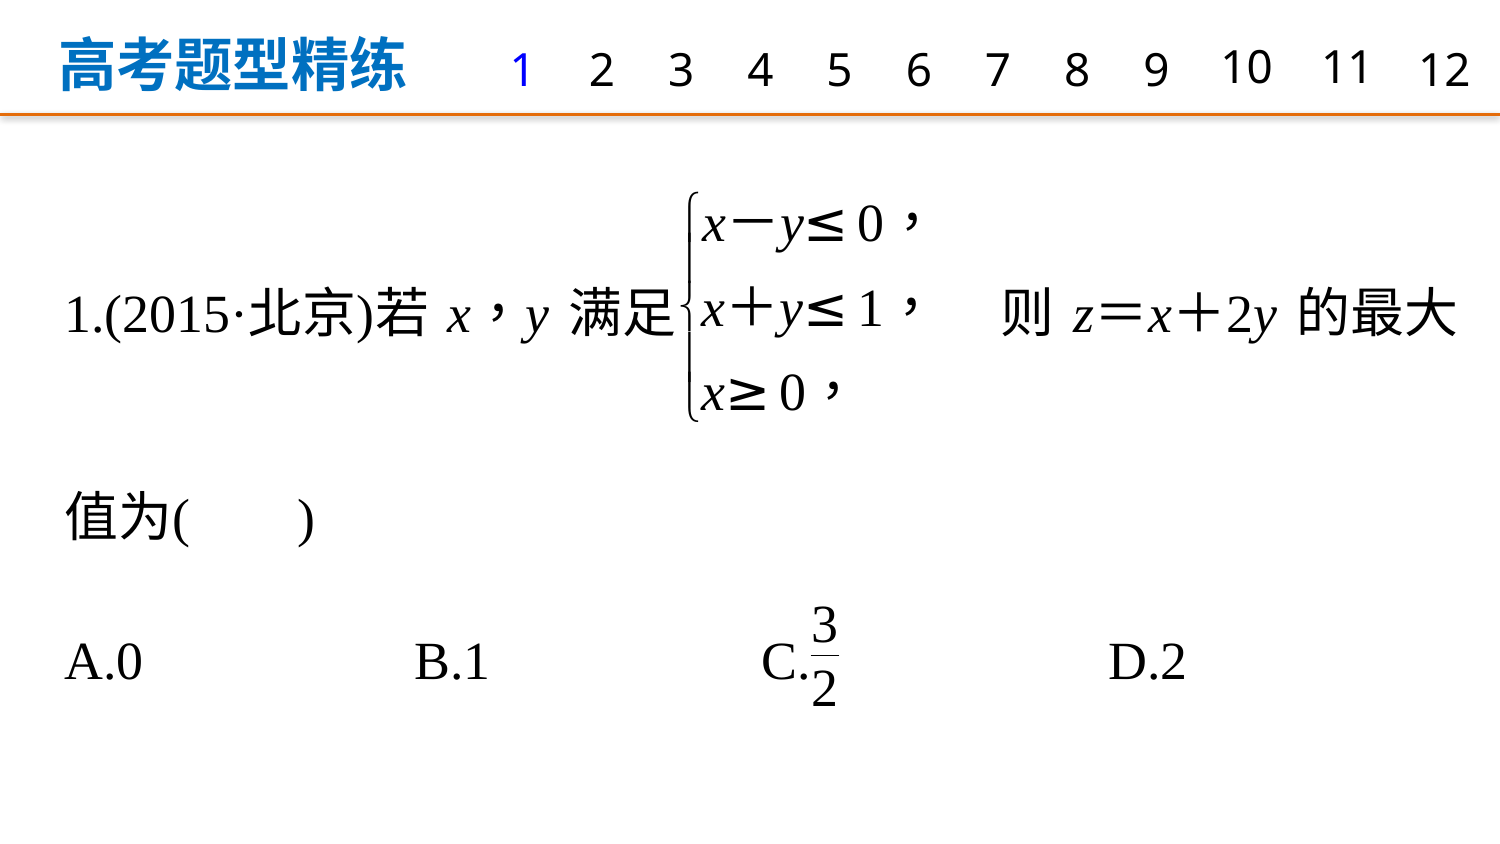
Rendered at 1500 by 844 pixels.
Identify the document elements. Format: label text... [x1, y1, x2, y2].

text_box 2 [567, 36, 637, 106]
text_box 11 [1301, 36, 1394, 101]
text_box 10 [1201, 36, 1293, 101]
text_box 9 [1121, 36, 1192, 106]
text_box 1 [488, 36, 558, 106]
text_box 4 [725, 36, 796, 106]
text_box 6 [884, 36, 954, 106]
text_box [63, 173, 1460, 754]
text_box 高考题型精练 [43, 20, 423, 105]
text_box 7 [963, 36, 1033, 106]
text_box 12 [1402, 36, 1486, 106]
text_box 3 [646, 36, 716, 106]
text_box 5 [804, 36, 875, 106]
text_box 8 [1042, 36, 1113, 106]
